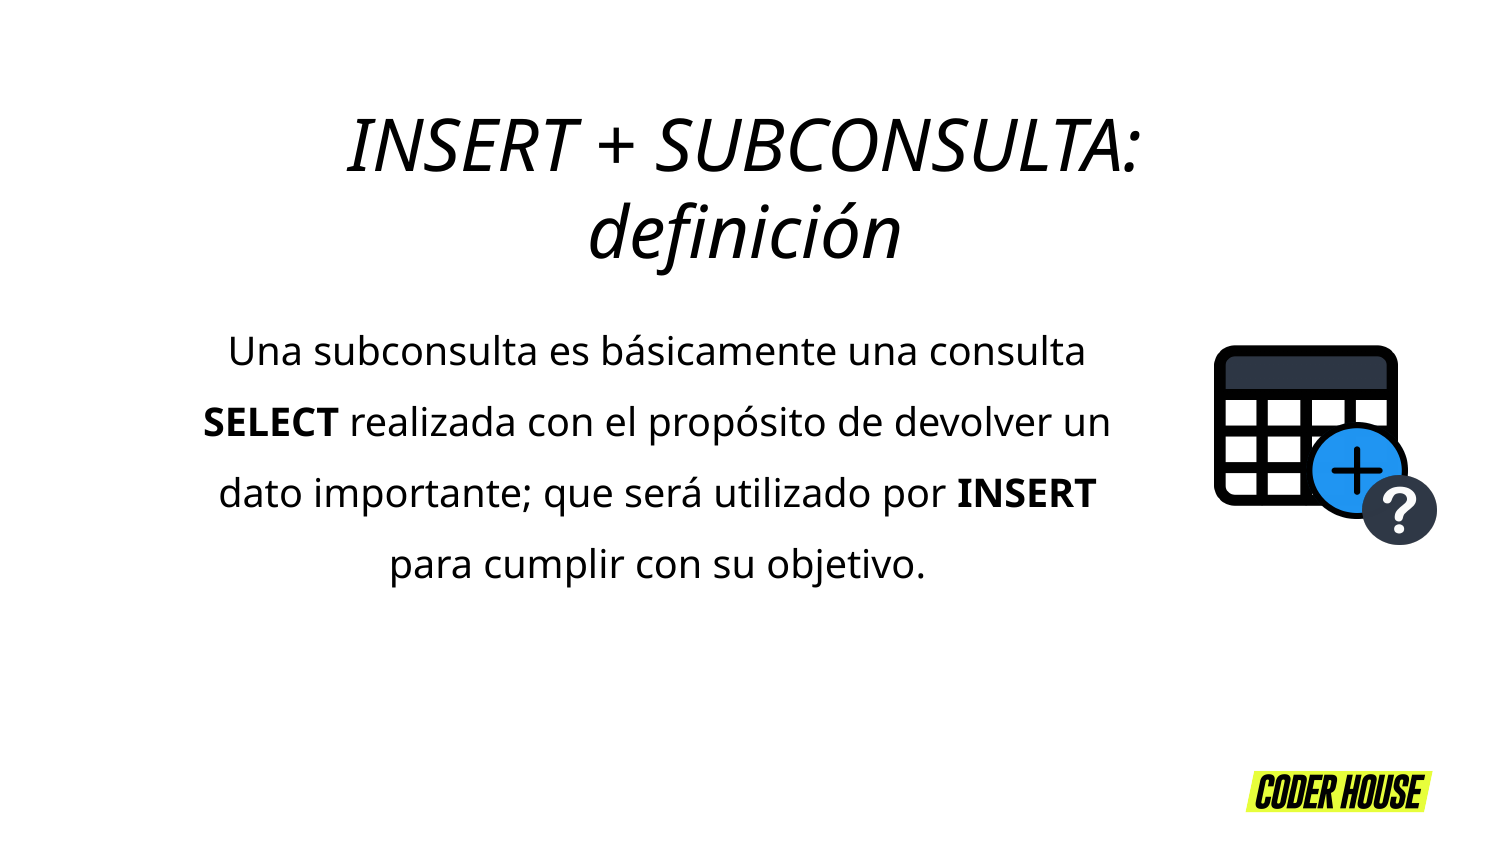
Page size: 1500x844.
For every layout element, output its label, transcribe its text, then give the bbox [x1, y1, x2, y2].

picture [1241, 764, 1437, 819]
text_box INSERT + SUBCONSULTA: definición [179, 83, 1312, 201]
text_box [1213, 338, 1437, 546]
text_box Una subconsulta es básicamente una consulta SELECT realizada con el propósito de devolver un dato importante; que será utilizado por INSERT para cumplir con su objetivo. [179, 286, 1136, 648]
